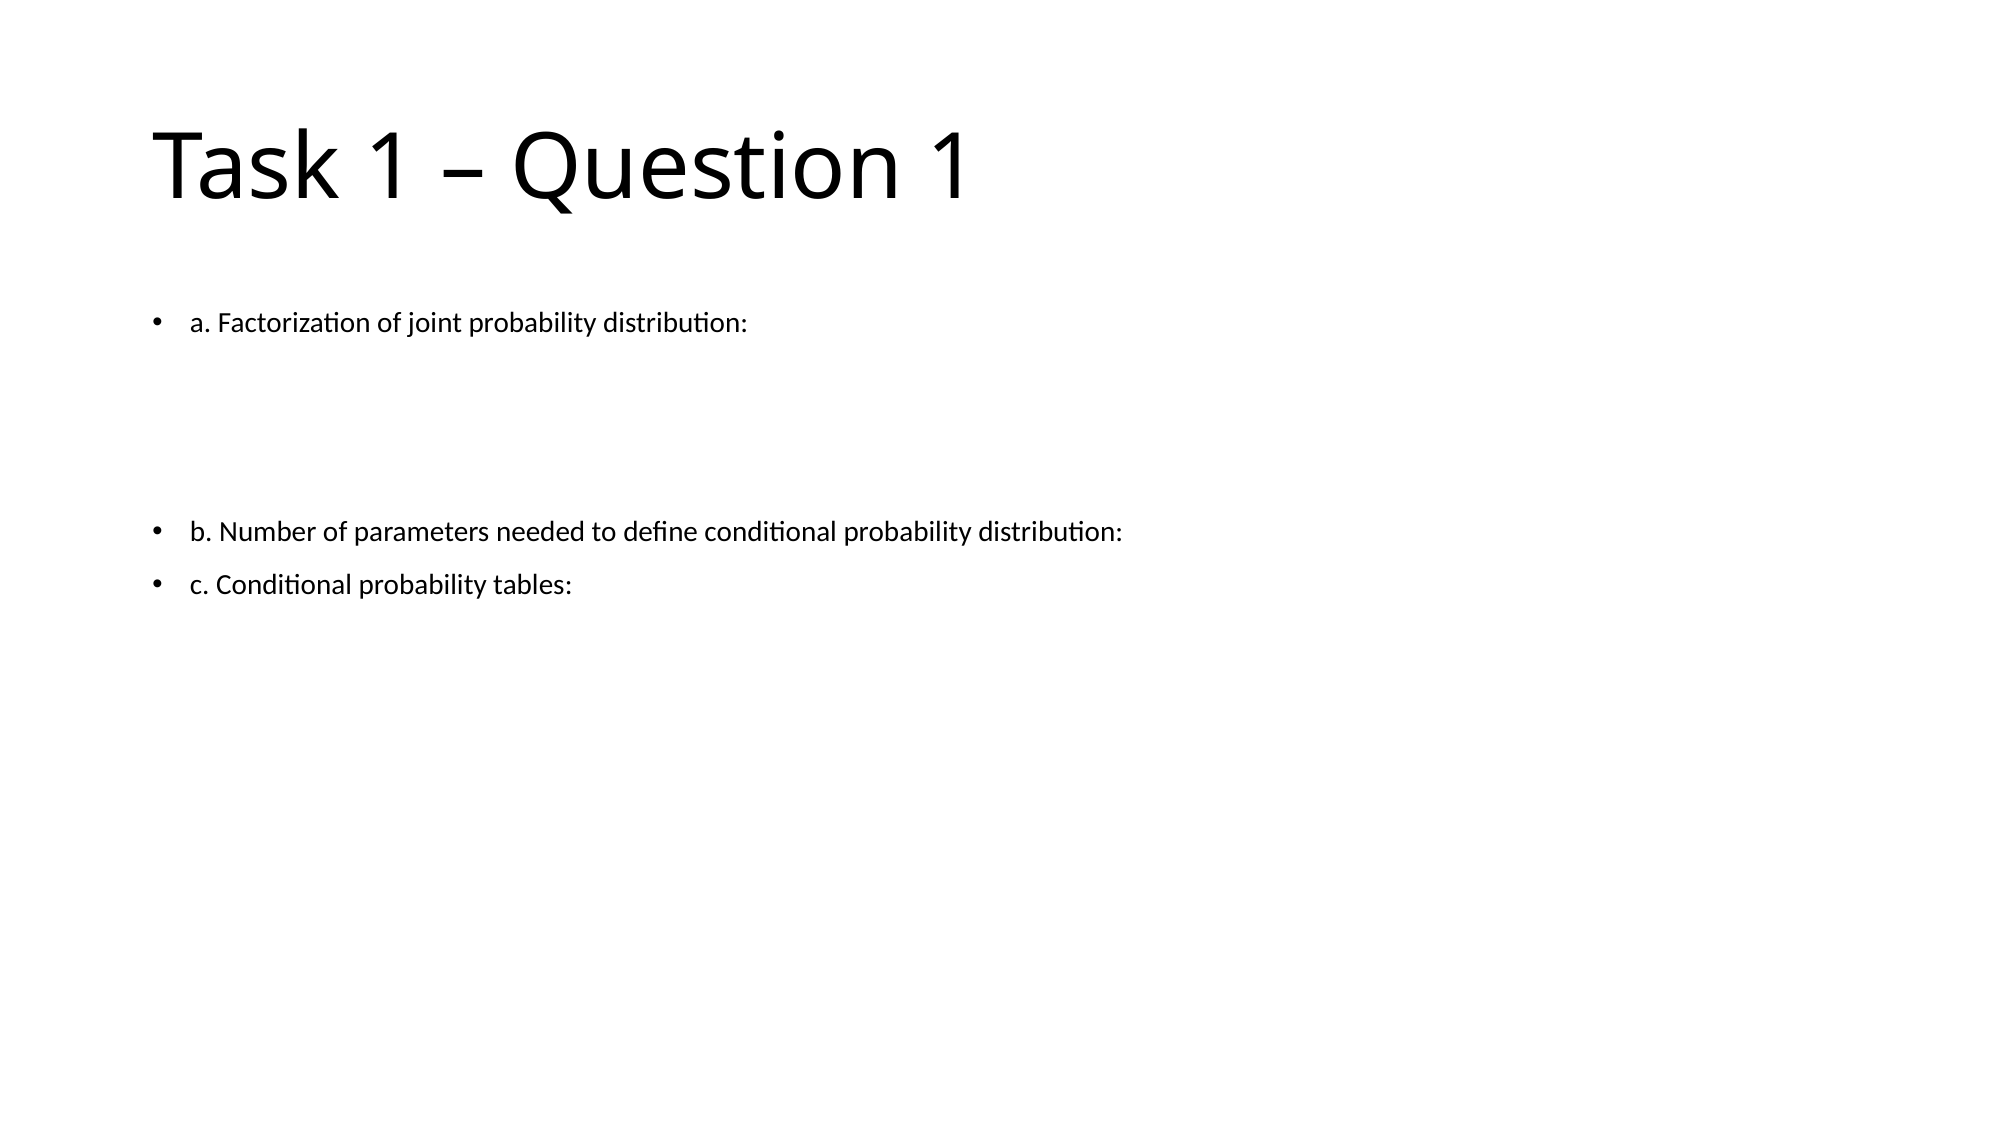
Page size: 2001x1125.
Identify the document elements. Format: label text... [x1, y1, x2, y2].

list a. Factorization of joint probability distribution: b. Number of parameters needed to define conditional probability distribution: c. Conditional probability tables: [137, 299, 1863, 1014]
title Task 1 – Question 1 [137, 59, 1863, 278]
